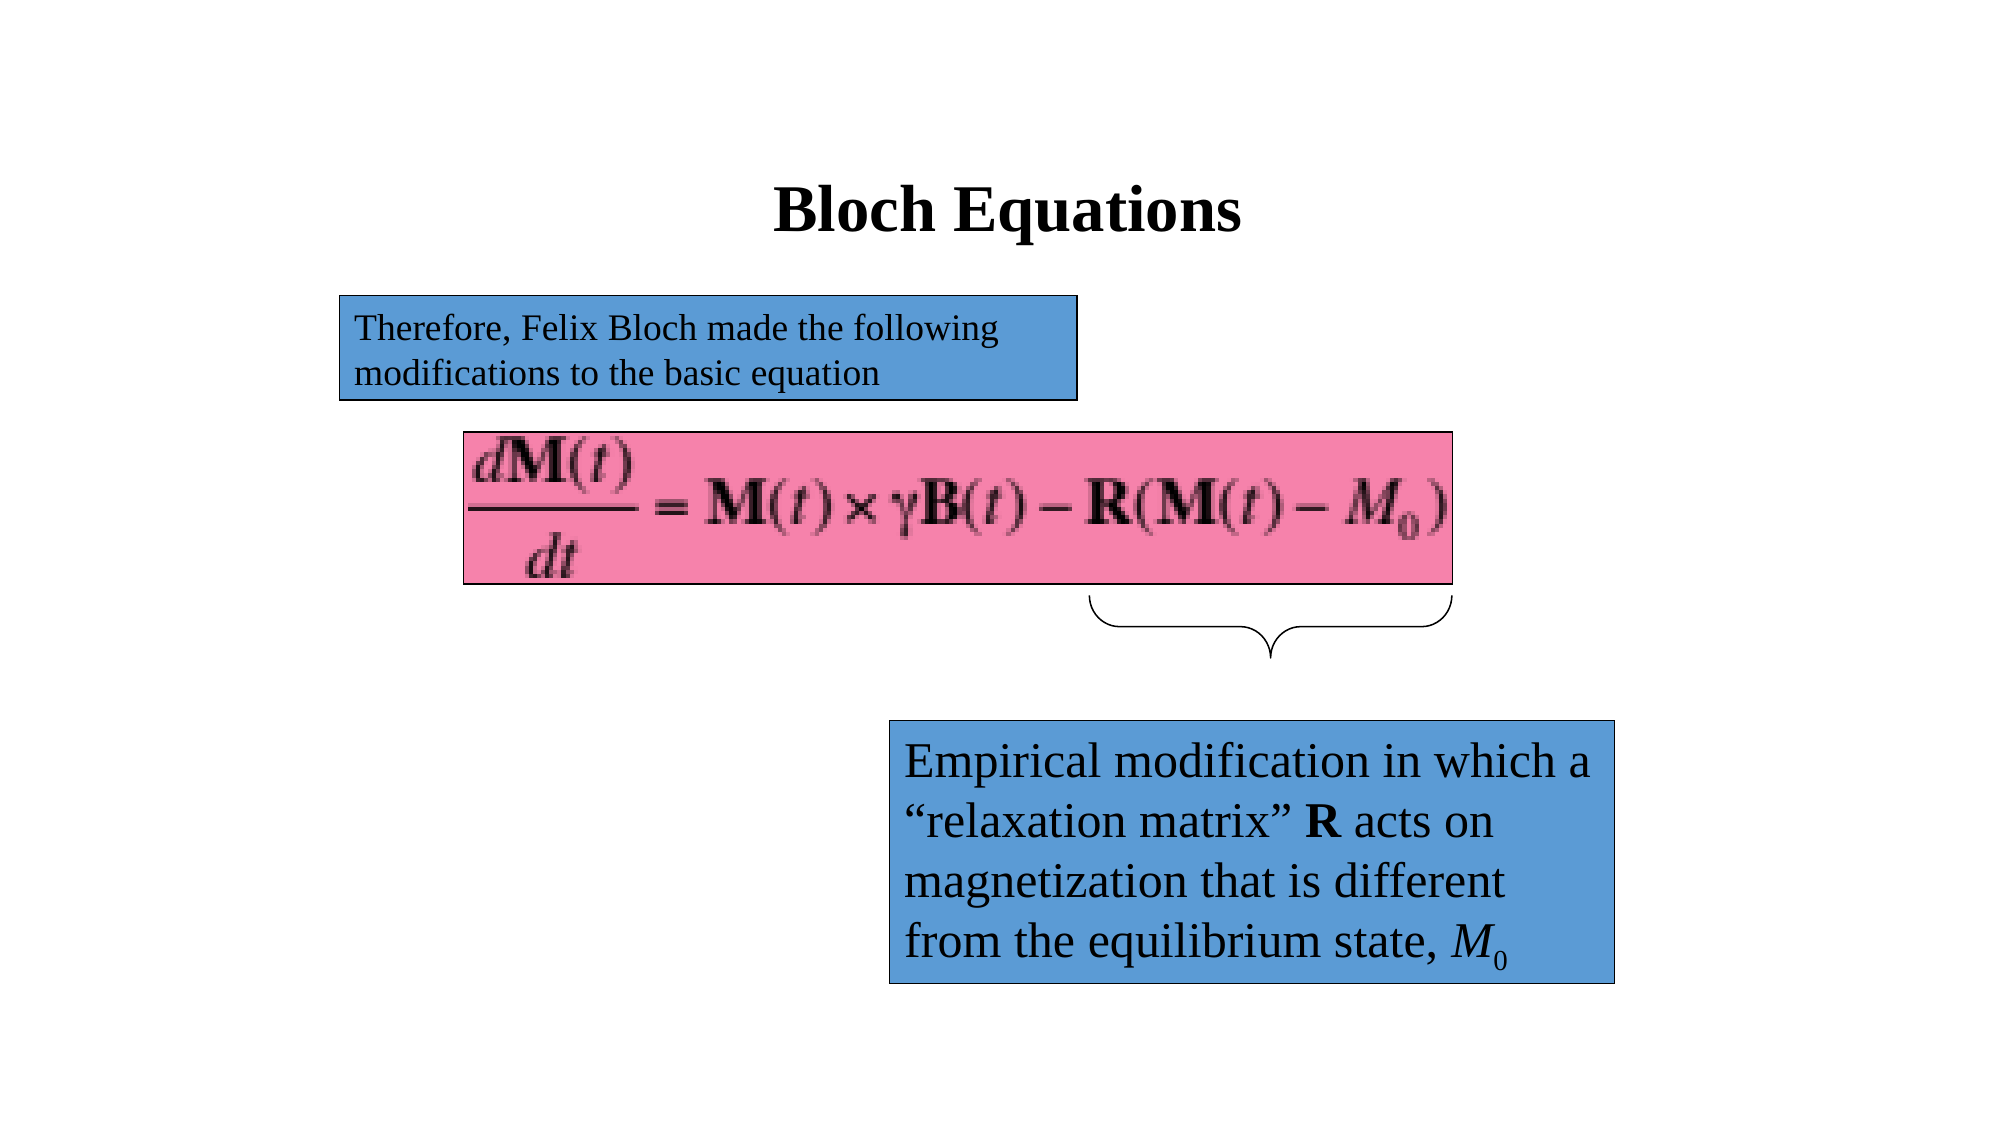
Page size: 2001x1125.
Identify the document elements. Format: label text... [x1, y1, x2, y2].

text_box Bloch Equations [639, 157, 1377, 253]
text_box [464, 432, 1452, 584]
text_box [1089, 595, 1452, 658]
text_box Empirical modification in which a “relaxation matrix” R acts on magnetization that is different from the equilibrium state, M0 [889, 720, 1615, 984]
text_box Therefore, Felix Bloch made the following modifications to the basic equation [339, 295, 1077, 401]
